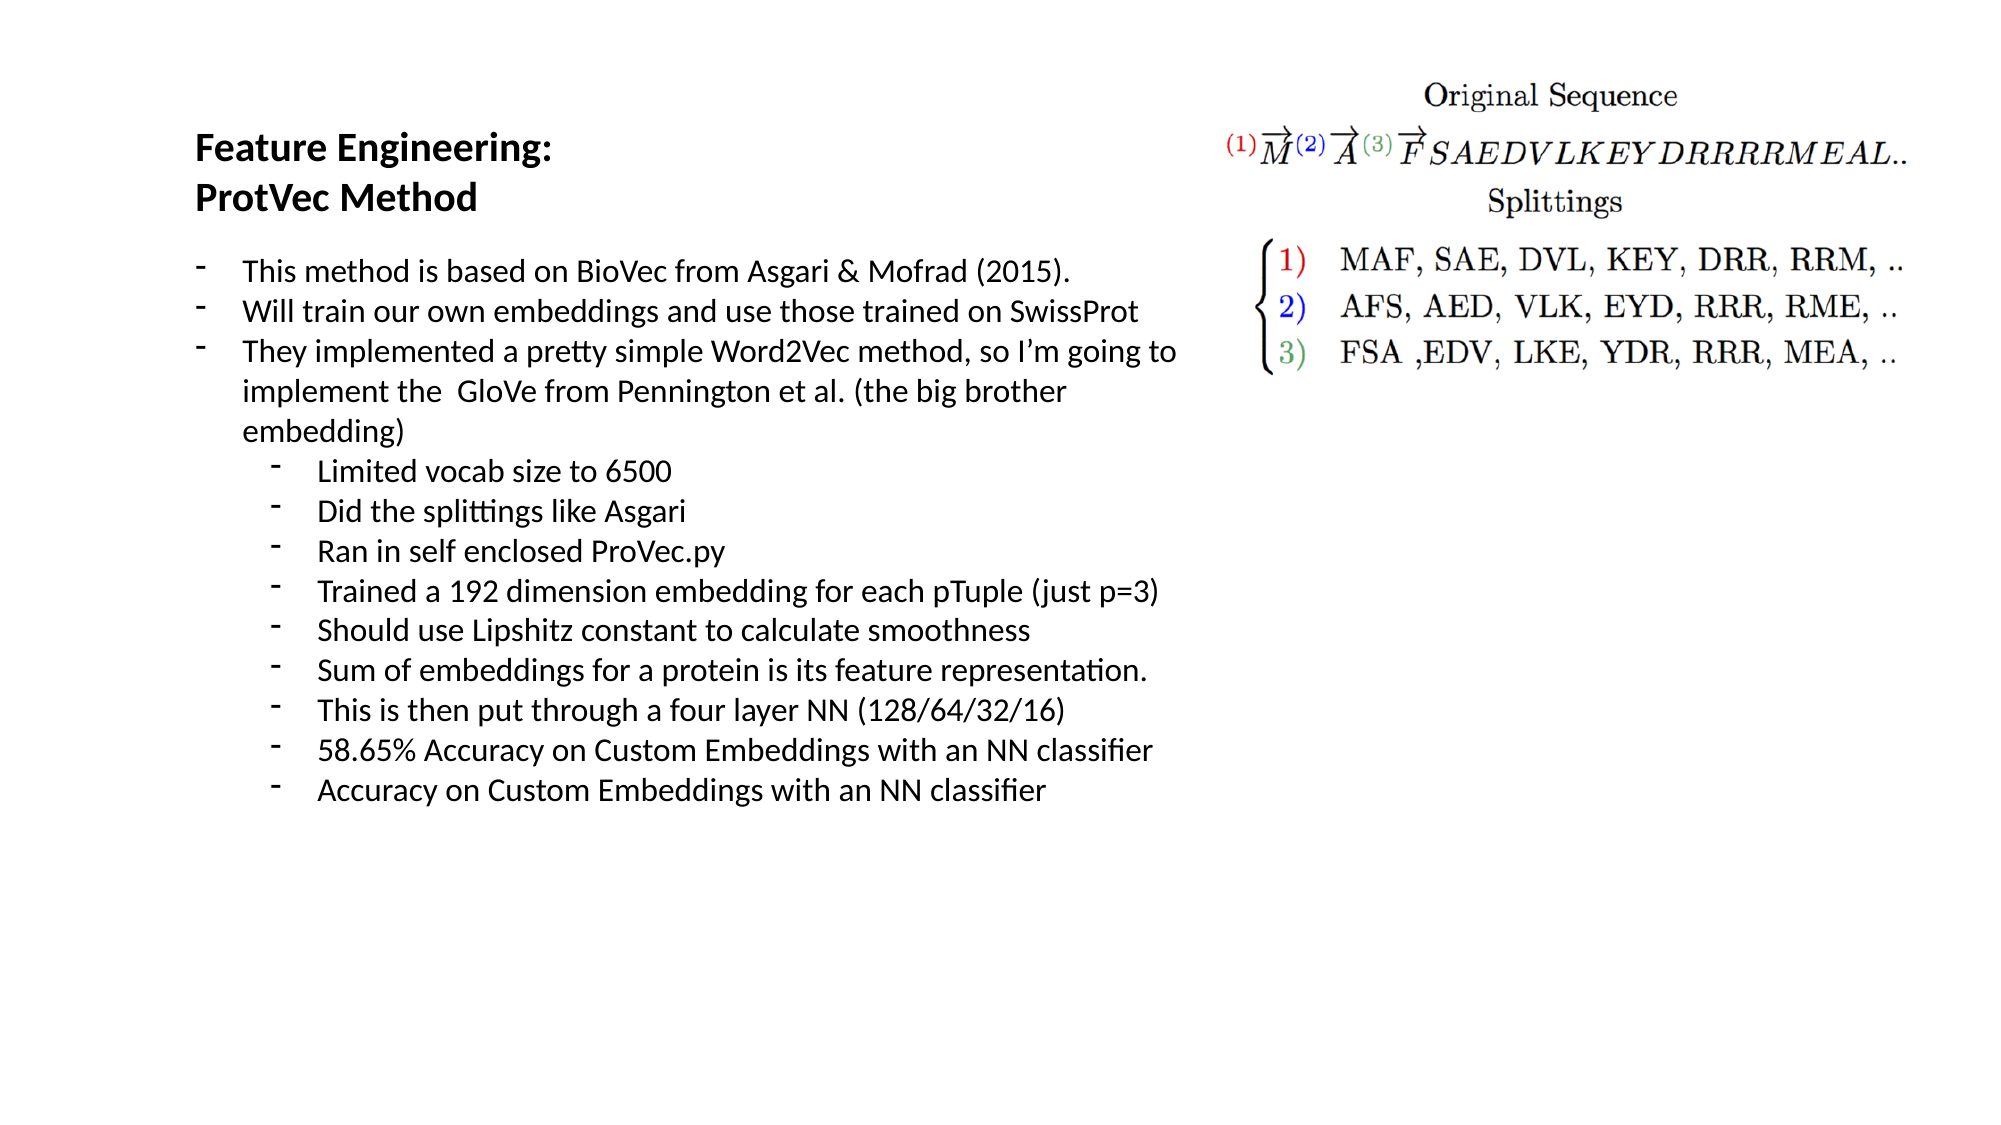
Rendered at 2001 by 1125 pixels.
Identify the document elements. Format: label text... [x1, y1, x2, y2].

text_box This method is based on BioVec from Asgari & Mofrad (2015). Will train our own embeddings and use those trained on SwissProt They implemented a pretty simple Word2Vec method, so I’m going to implement the GloVe from Pennington et al. (the big brother embedding) Limited vocab size to 6500 Did the splittings like Asgari Ran in self enclosed ProVec.py Trained a 192 dimension embedding for each pTuple (just p=3) Should use Lipshitz constant to calculate smoothness Sum of embeddings for a protein is its feature representation. This is then put through a four layer NN (128/64/32/16) 58.65% Accuracy on Custom Embeddings with an NN classifier Accuracy on Custom Embeddings with an NN classifier [180, 241, 1249, 936]
picture [1222, 78, 1910, 379]
text_box Feature Engineering: ProtVec Method [180, 112, 666, 228]
